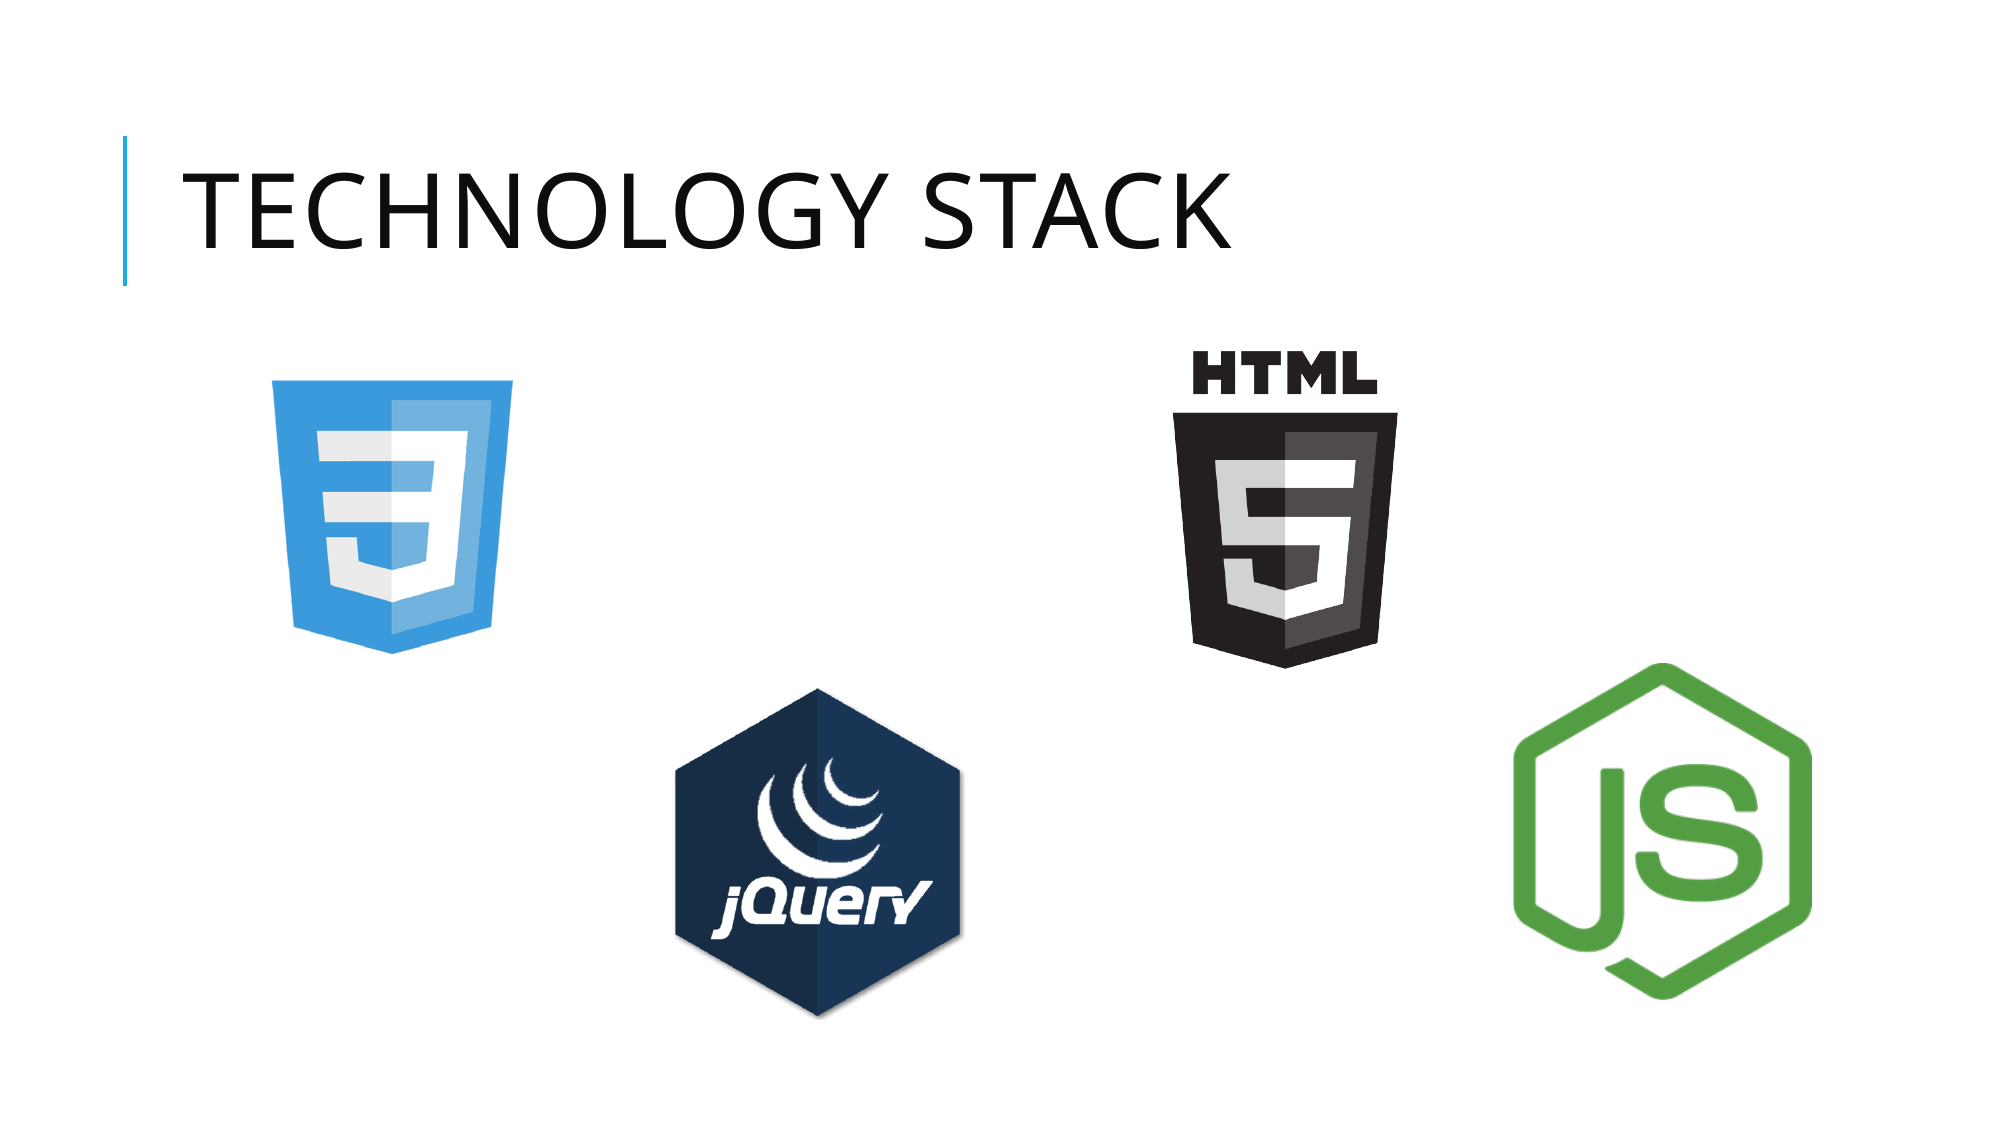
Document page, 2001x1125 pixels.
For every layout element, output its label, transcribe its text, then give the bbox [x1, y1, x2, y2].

picture [658, 683, 975, 1021]
picture [1512, 663, 1812, 1000]
title TECHNOLOGY STACK [168, 96, 1763, 342]
picture [1112, 337, 1458, 682]
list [256, 380, 530, 654]
